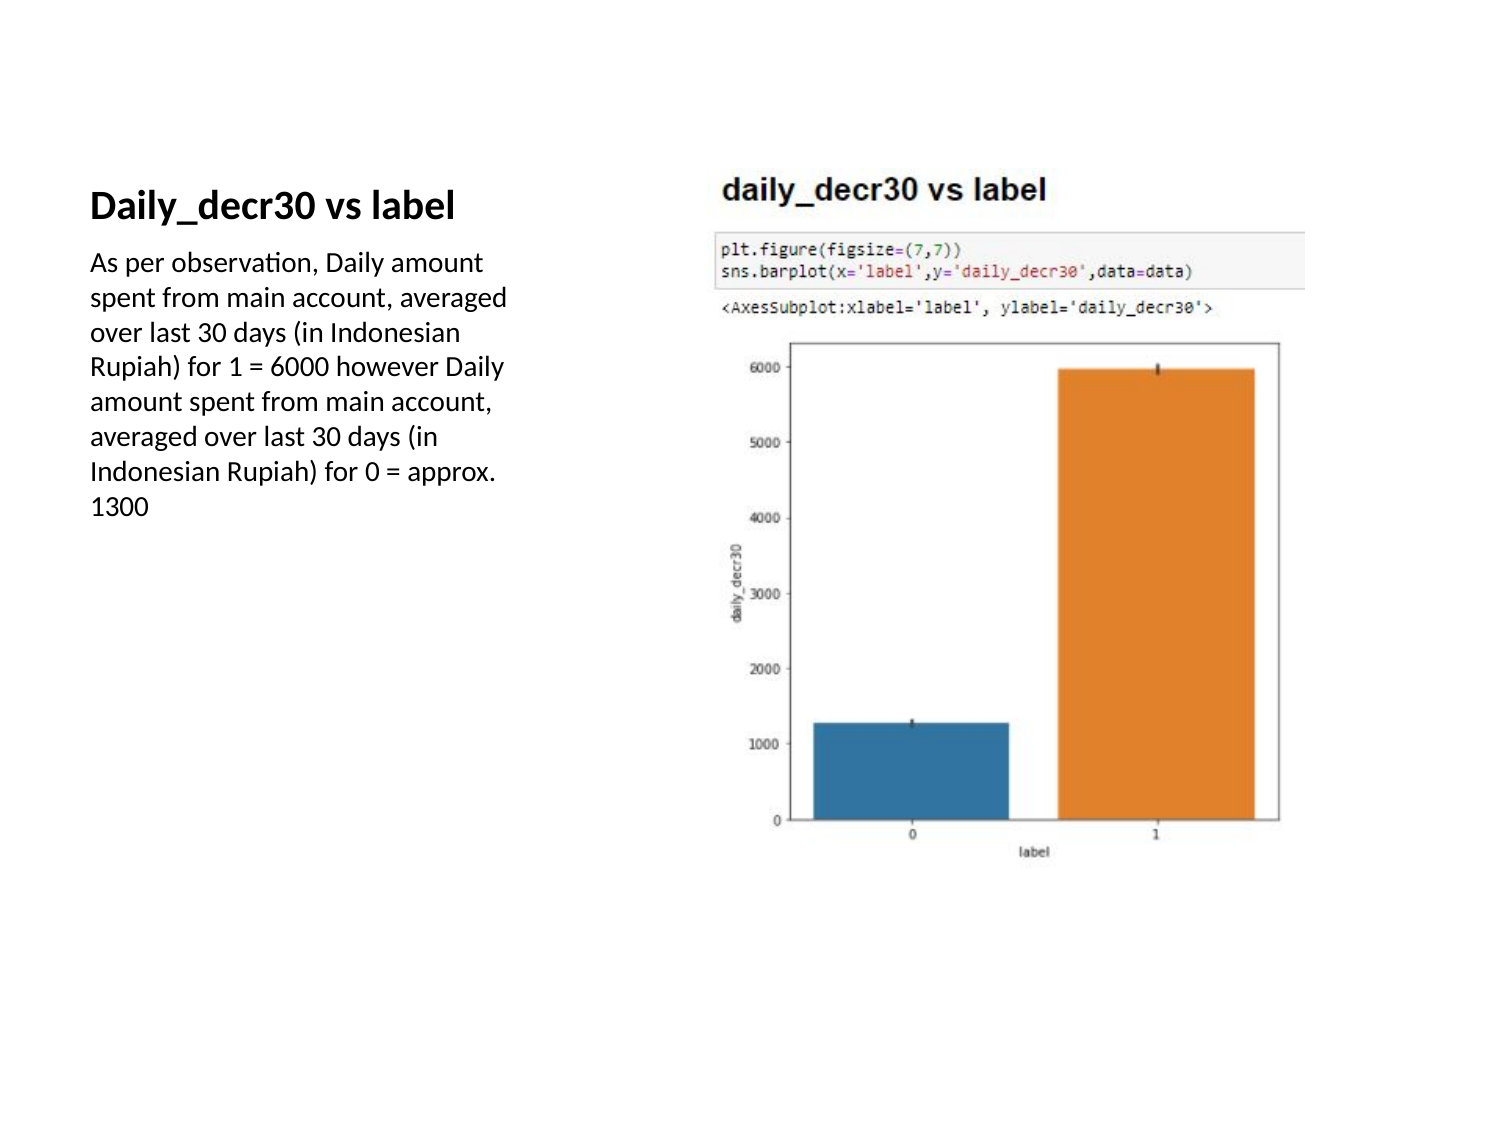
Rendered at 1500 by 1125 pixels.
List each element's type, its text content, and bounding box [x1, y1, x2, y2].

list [707, 168, 1305, 882]
title Daily_decr30 vs label [75, 44, 569, 235]
list As per observation, Daily amount spent from main account, averaged over last 30 days (in Indonesian Rupiah) for 1 = 6000 however Daily amount spent from main account, averaged over last 30 days (in Indonesian Rupiah) for 0 = approx. 1300 [75, 235, 569, 1005]
